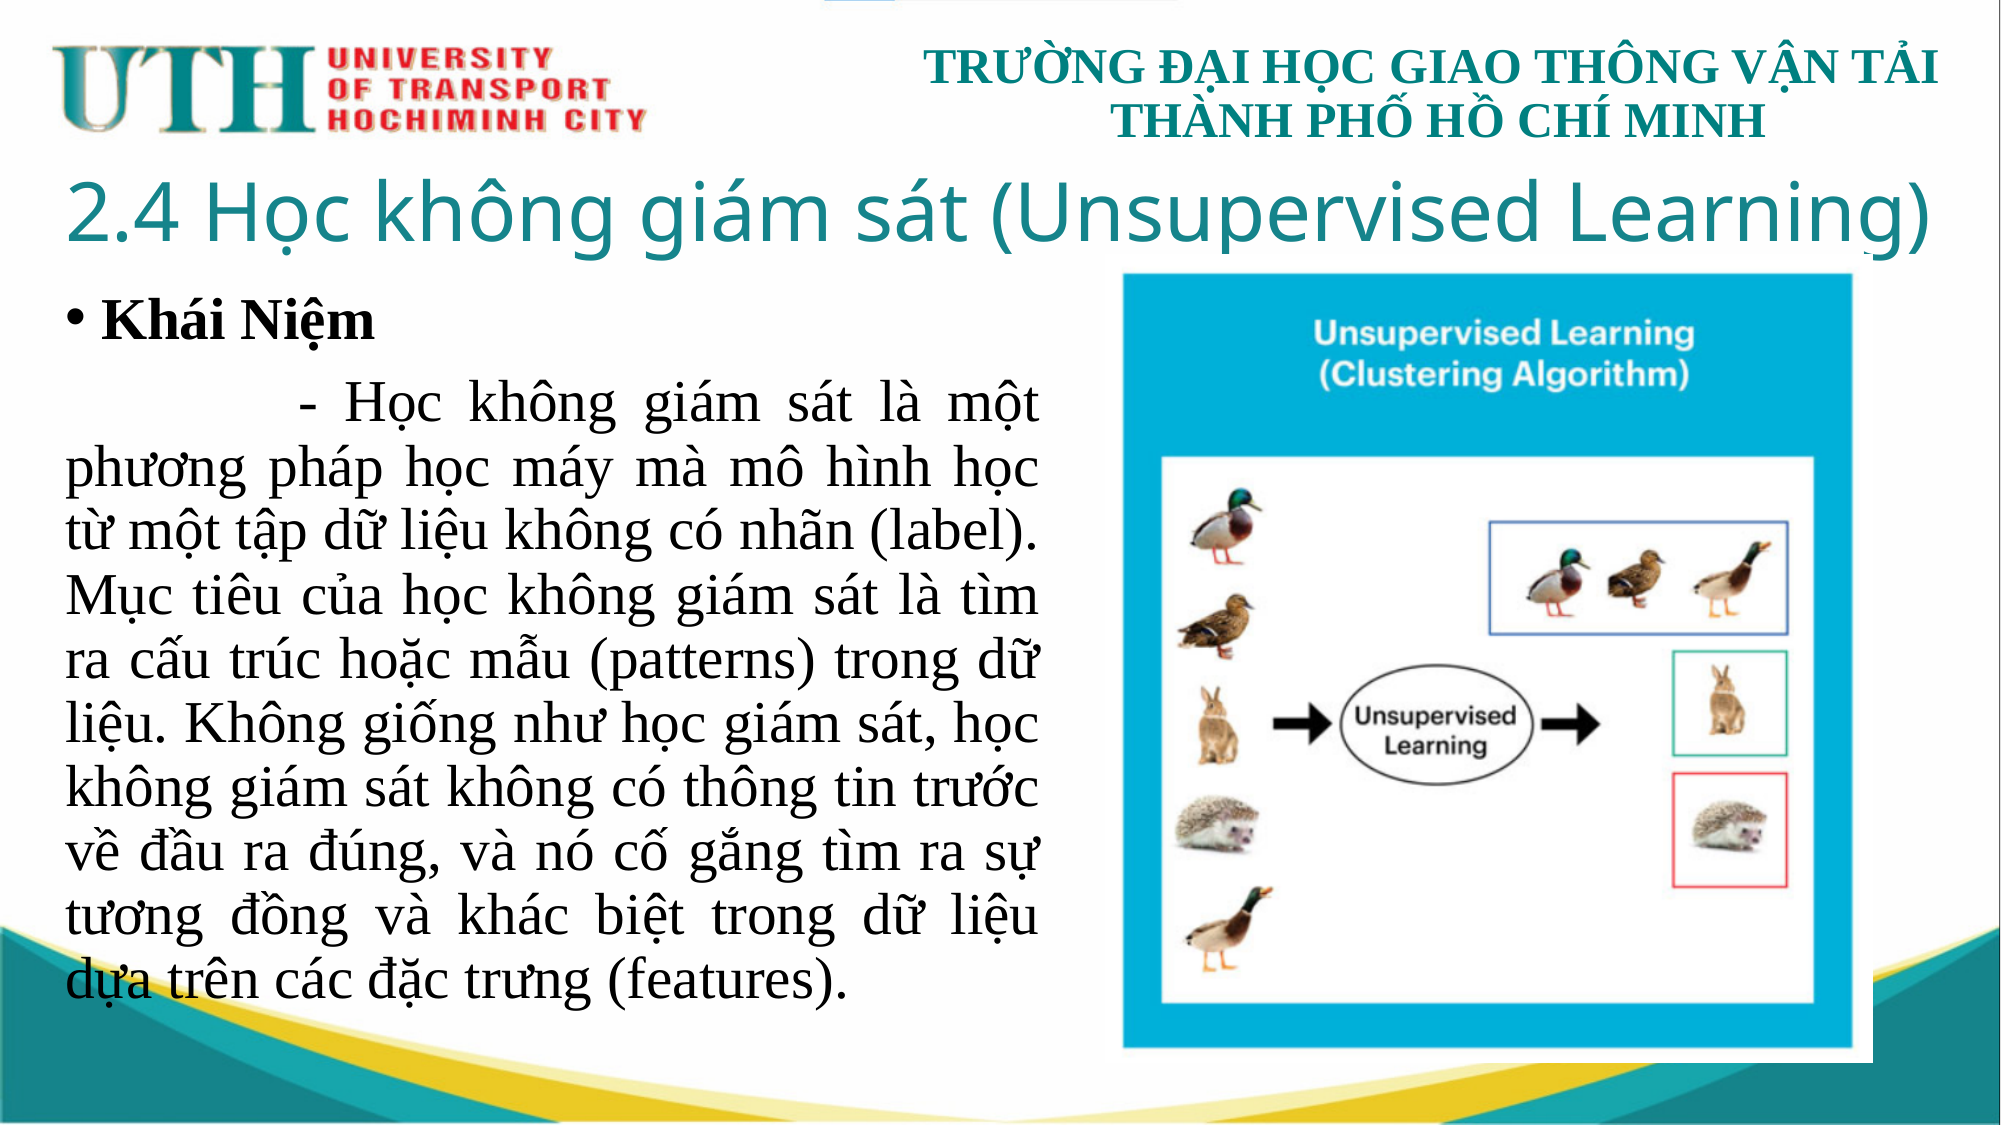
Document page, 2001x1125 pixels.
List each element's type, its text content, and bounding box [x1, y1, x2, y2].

picture [0, 0, 2001, 1125]
list Khái Niệm - Học không giám sát là một phương pháp học máy mà mô hình học từ một tập dữ liệu không có nhãn (label). Mục tiêu của học không giám sát là tìm ra cấu trúc hoặc mẫu (patterns) trong dữ liệu. Không giống như học giám sát, học không giám sát không có thông tin trước về đầu ra đúng, và nó cố gắng tìm ra sự tương đồng và khác biệt trong dữ liệu dựa trên các đặc trưng (features). [50, 280, 1057, 1037]
title 2.4 Học không giám sát (Unsupervised Learning) [50, 152, 1950, 278]
